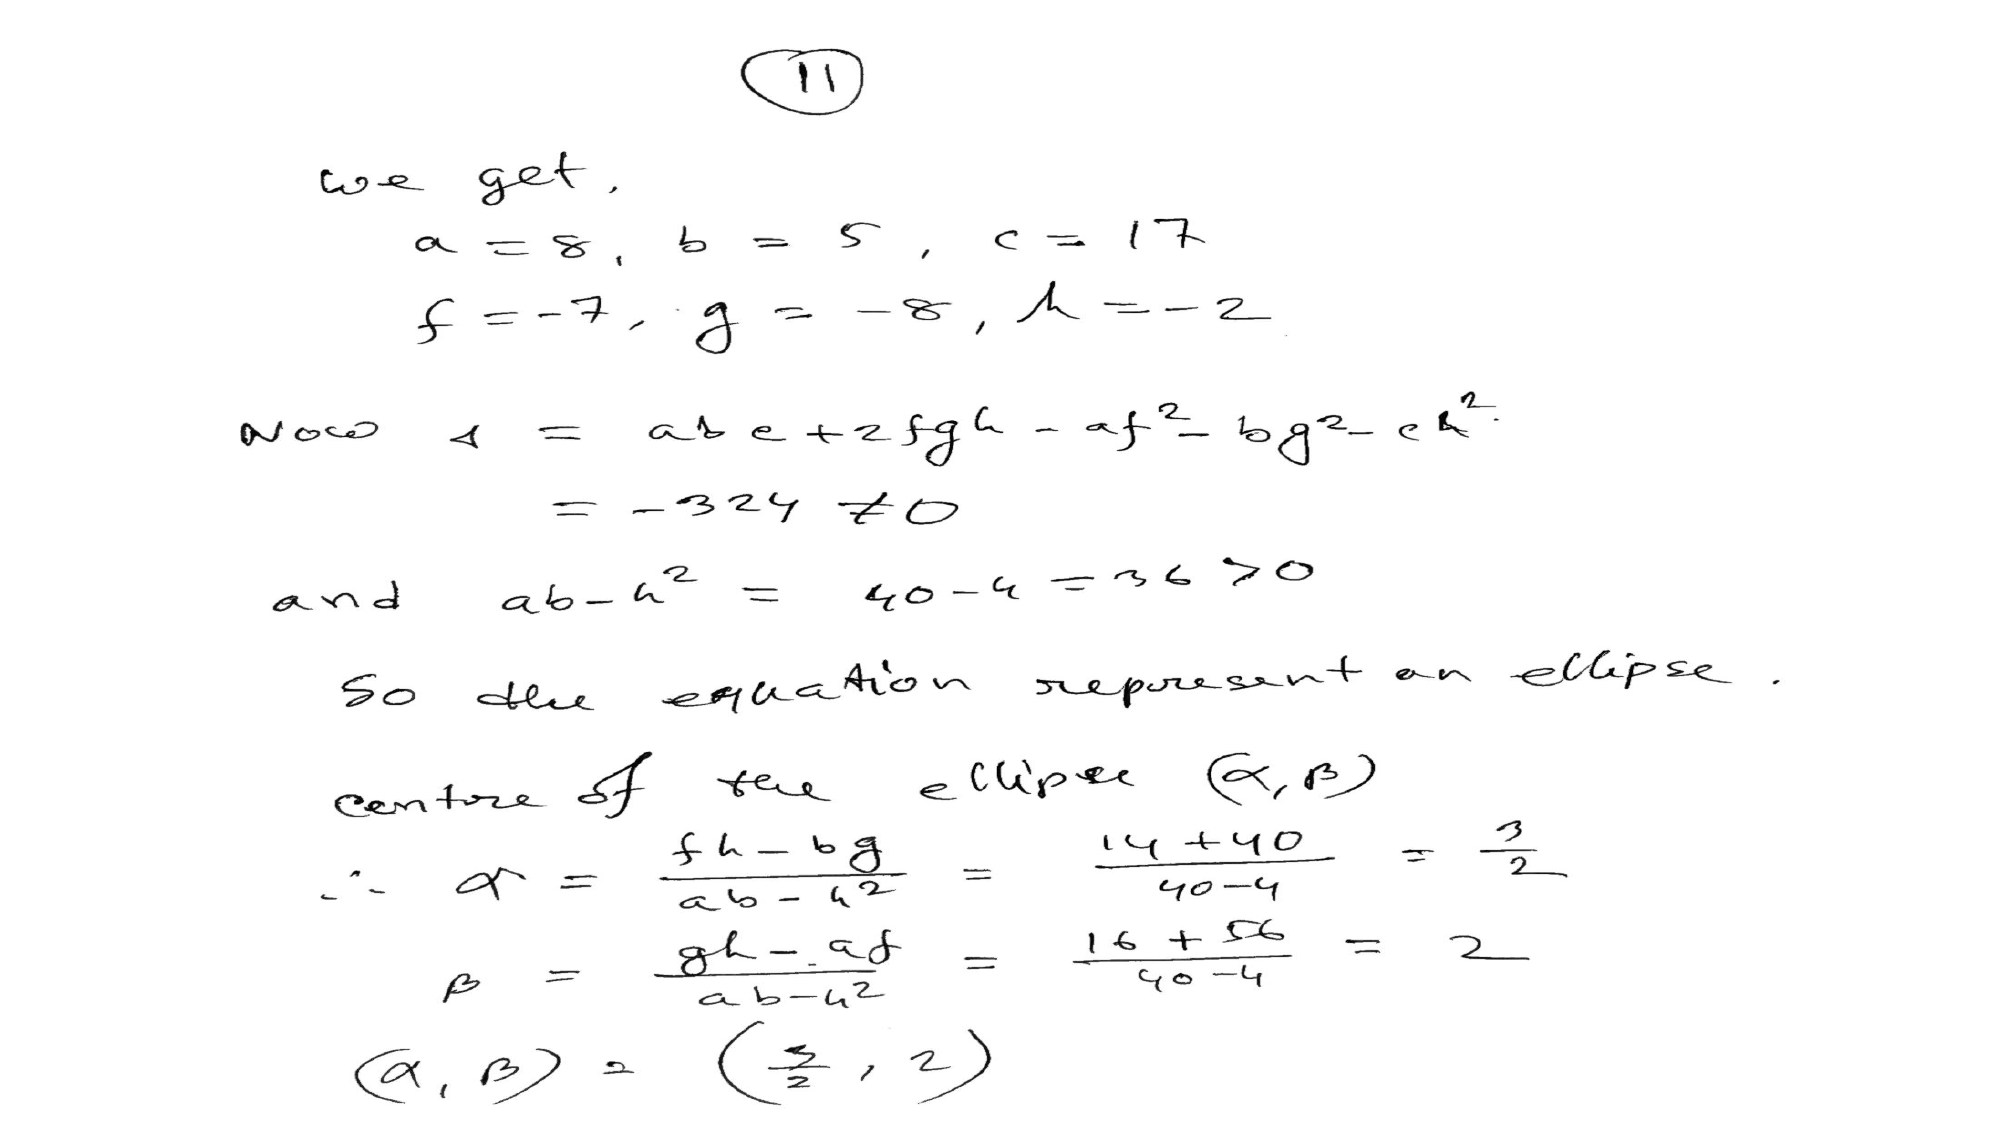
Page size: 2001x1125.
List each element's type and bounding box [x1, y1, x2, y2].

list [137, 30, 1811, 1125]
